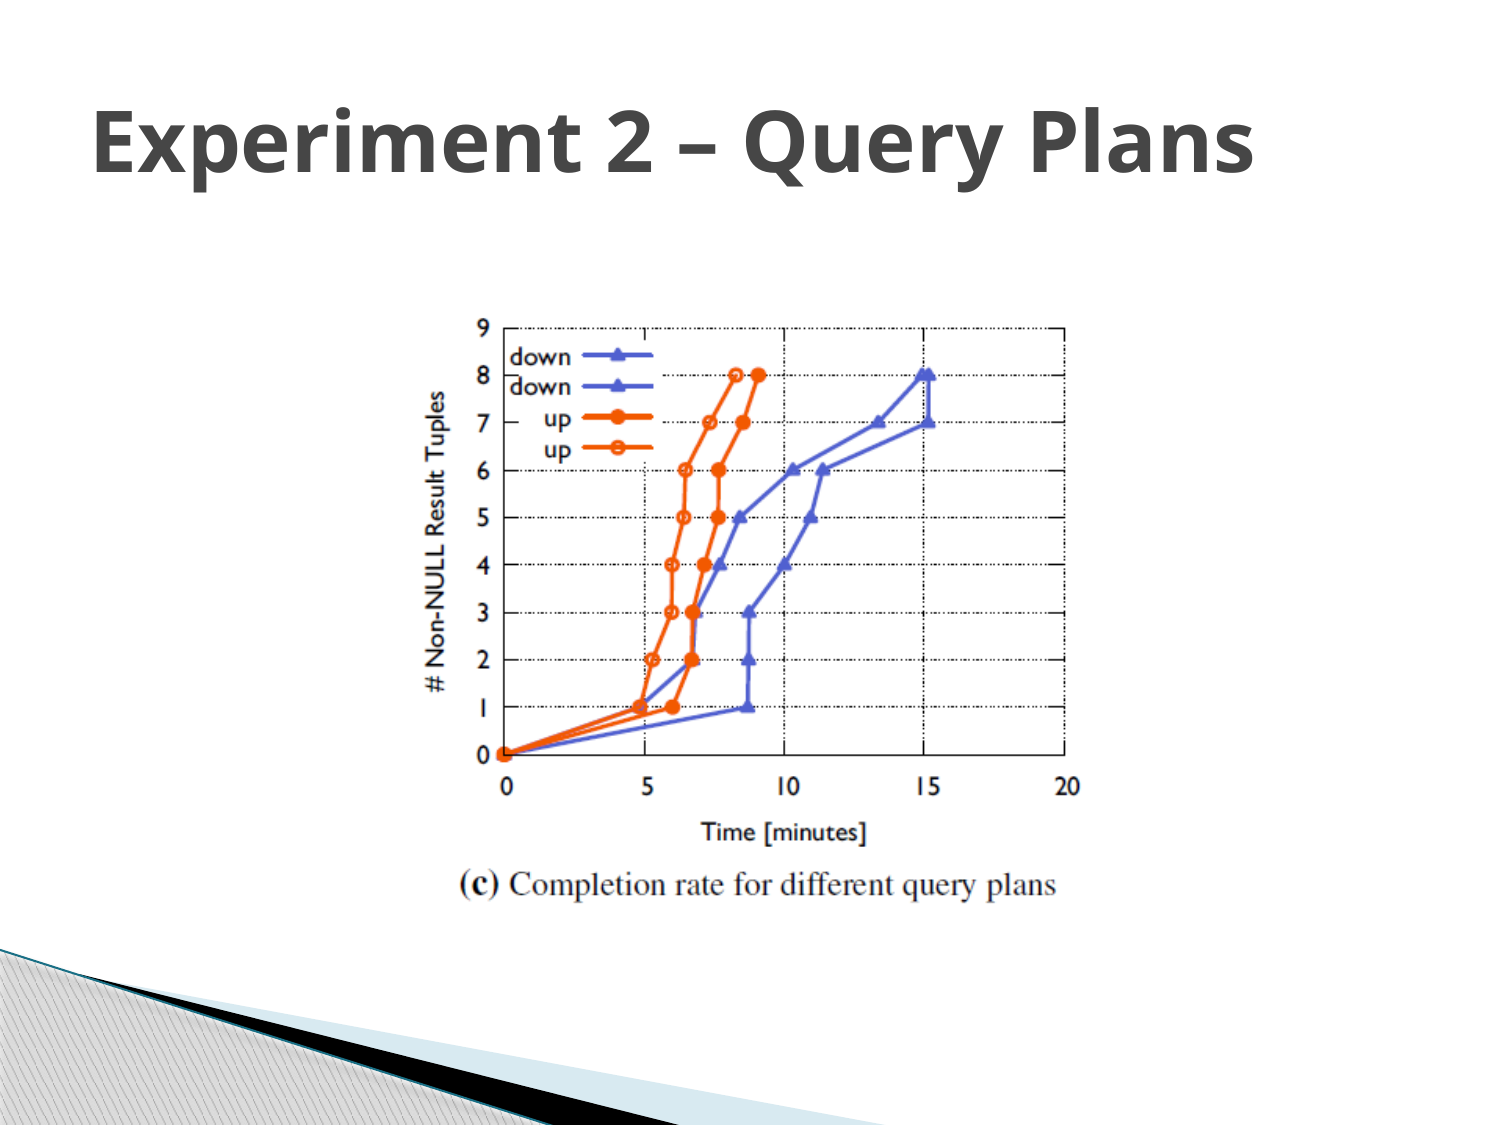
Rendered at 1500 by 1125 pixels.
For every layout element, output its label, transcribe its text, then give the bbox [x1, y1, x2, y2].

picture [411, 306, 1089, 923]
title Experiment 2 – Query Plans [75, 45, 1425, 233]
